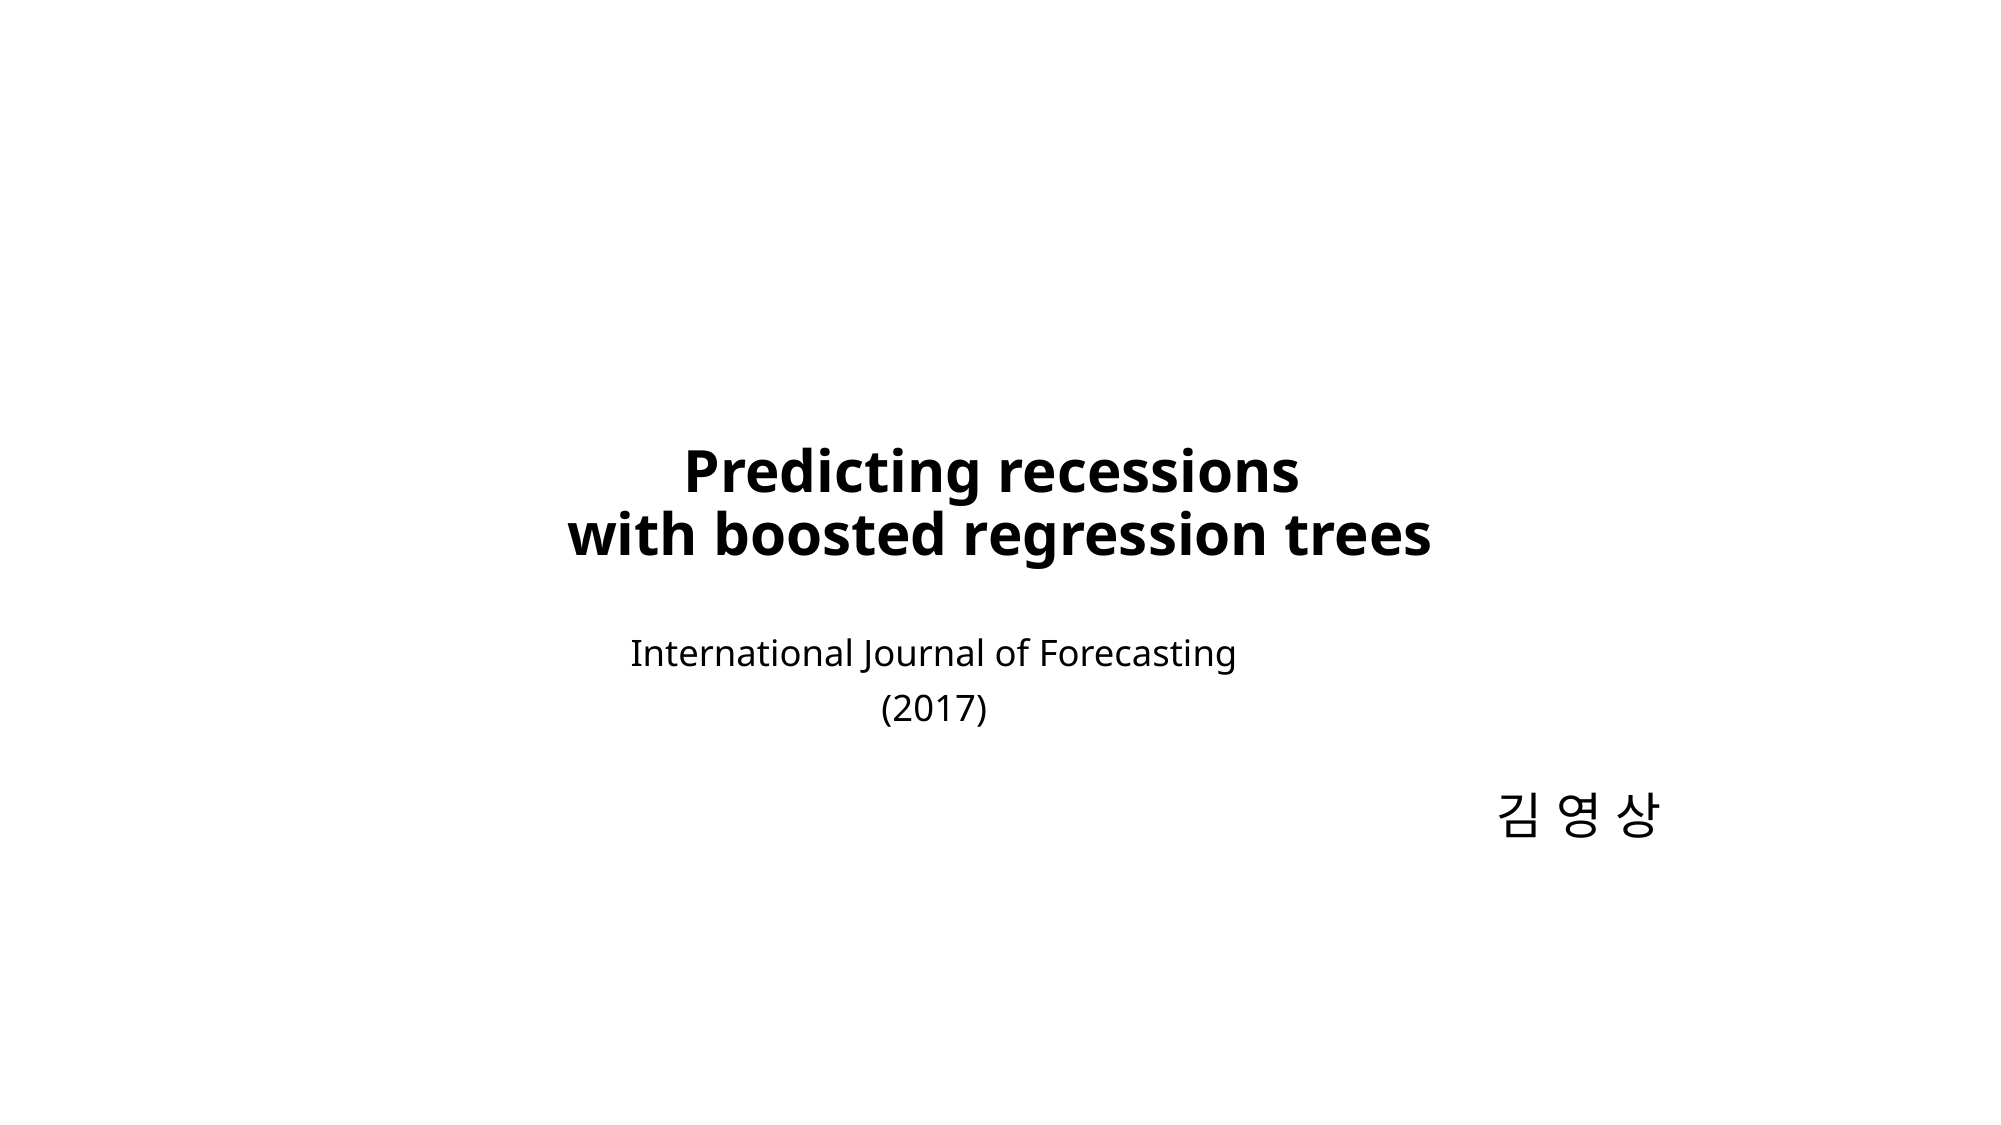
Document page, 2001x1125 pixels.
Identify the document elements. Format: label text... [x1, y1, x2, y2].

text_box International Journal of Forecasting (2017) [481, 627, 1388, 738]
subtitle 김 영 상 [1305, 783, 1853, 893]
title Predicting recessions with boosted regression trees [249, 184, 1750, 576]
